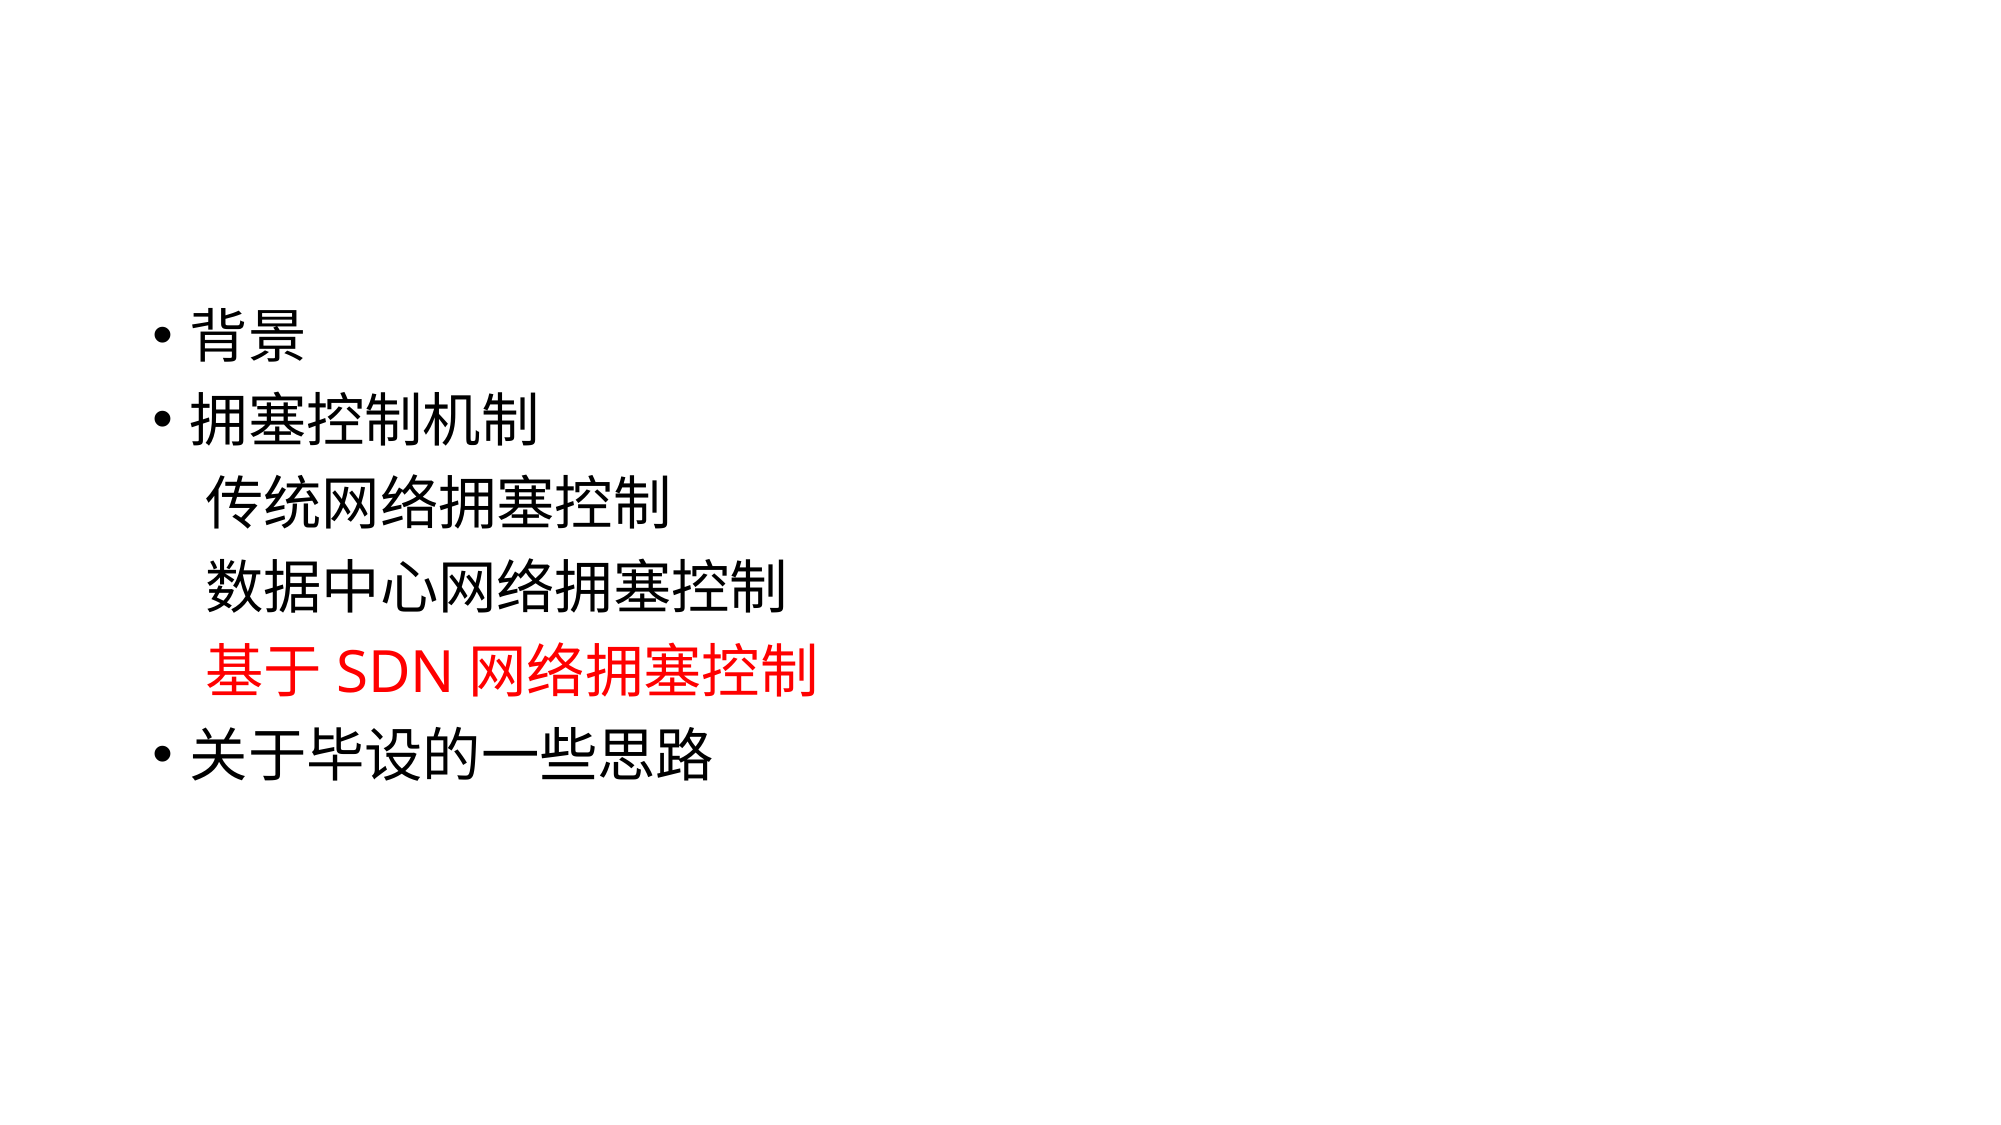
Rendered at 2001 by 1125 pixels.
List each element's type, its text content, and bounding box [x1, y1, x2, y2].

list 背景 拥塞控制机制 传统网络拥塞控制 数据中心网络拥塞控制 基于SDN网络拥塞控制 关于毕设的一些思路 [137, 299, 1863, 1014]
